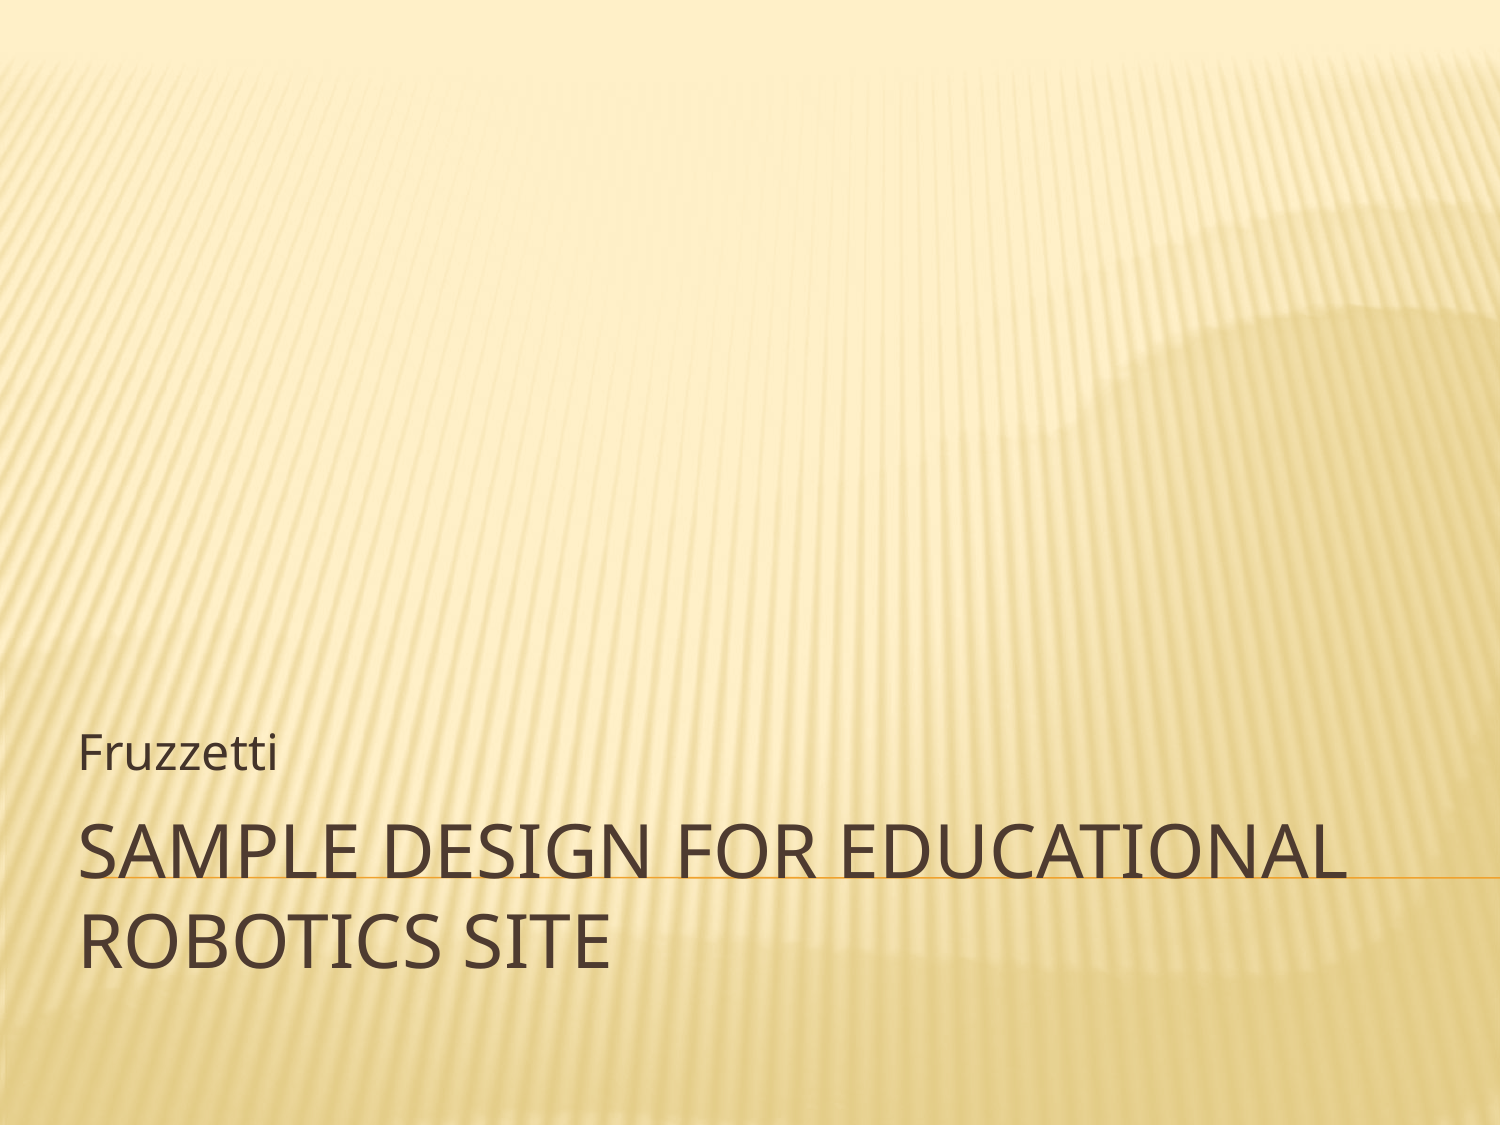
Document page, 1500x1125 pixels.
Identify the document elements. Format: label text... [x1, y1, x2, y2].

subtitle Fruzzetti [62, 637, 1450, 788]
title Sample design for educational robotics site [62, 796, 1450, 997]
